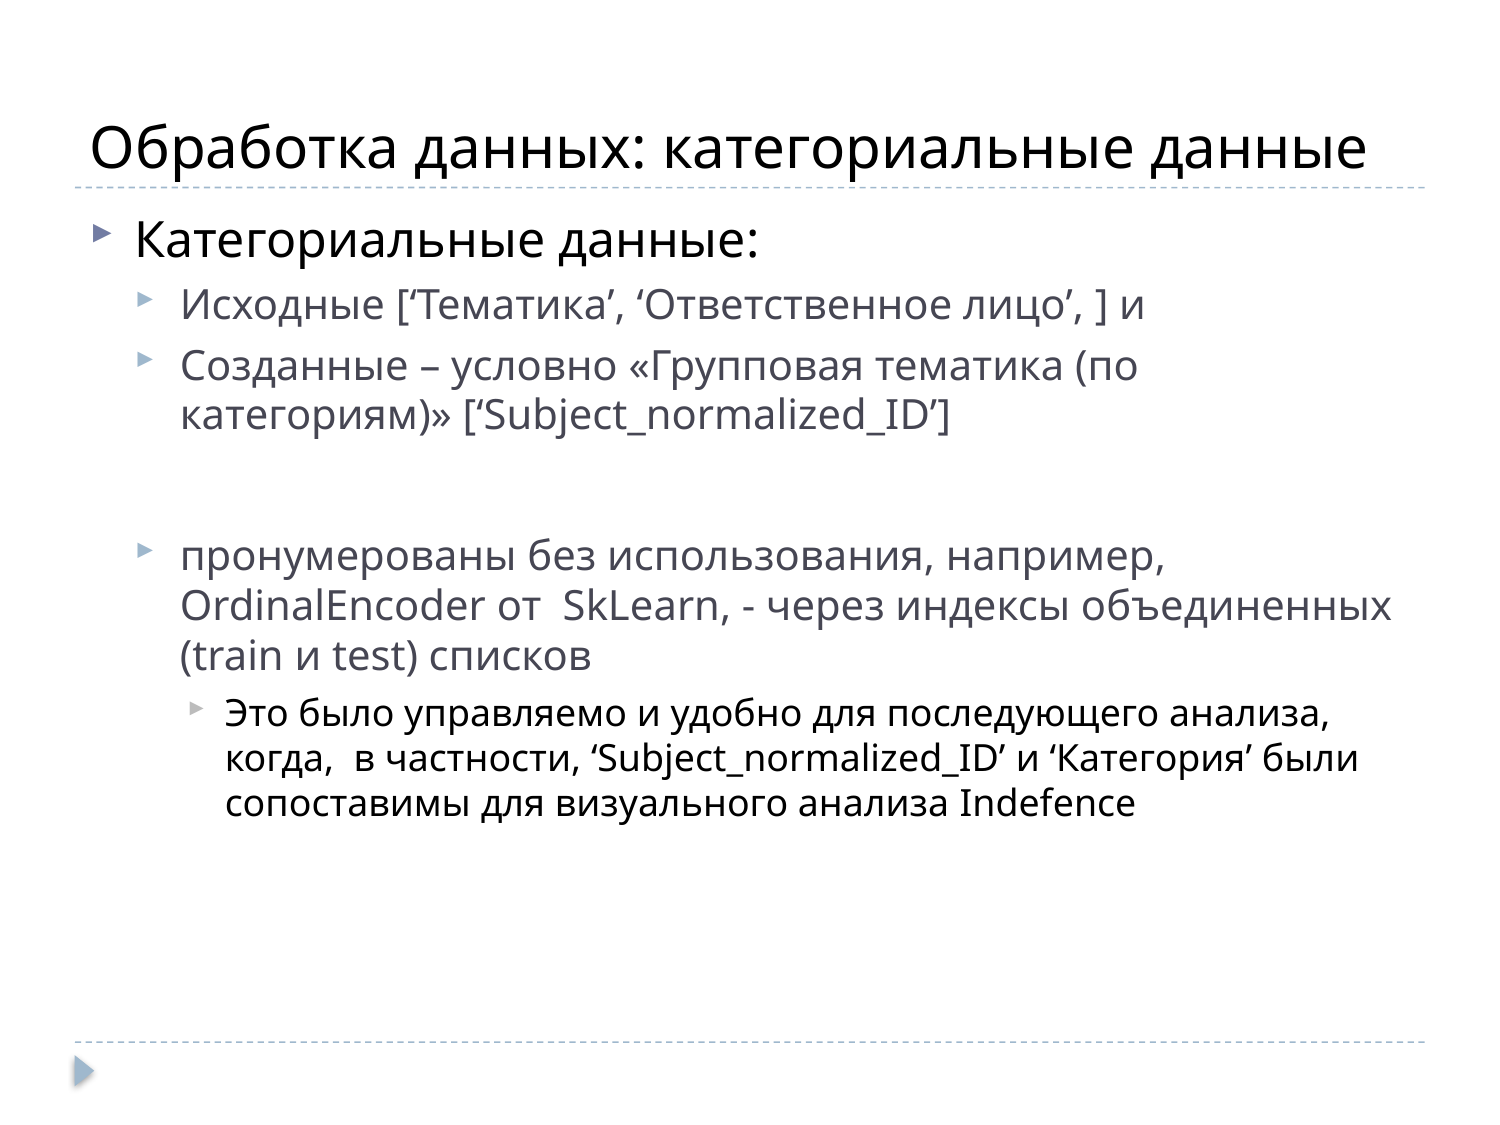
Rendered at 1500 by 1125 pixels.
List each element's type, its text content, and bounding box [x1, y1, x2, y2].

list Категориальные данные: Исходные [‘Тематика’, ‘Ответственное лицо’, ] и Созданные – условно «Групповая тематика (по категориям)» [‘Subject_normalized_ID’] пронумерованы без использования, например, OrdinalEncoder от SkLearn, - через индексы объединенных (train и test) списков Это было управляемо и удобно для последующего анализа, когда, в частности, ‘Subject_normalized_ID’ и ‘Категория’ были сопоставимы для визуального анализа Indefence [75, 200, 1425, 1010]
title Обработка данных: категориальные данные [75, 24, 1425, 188]
